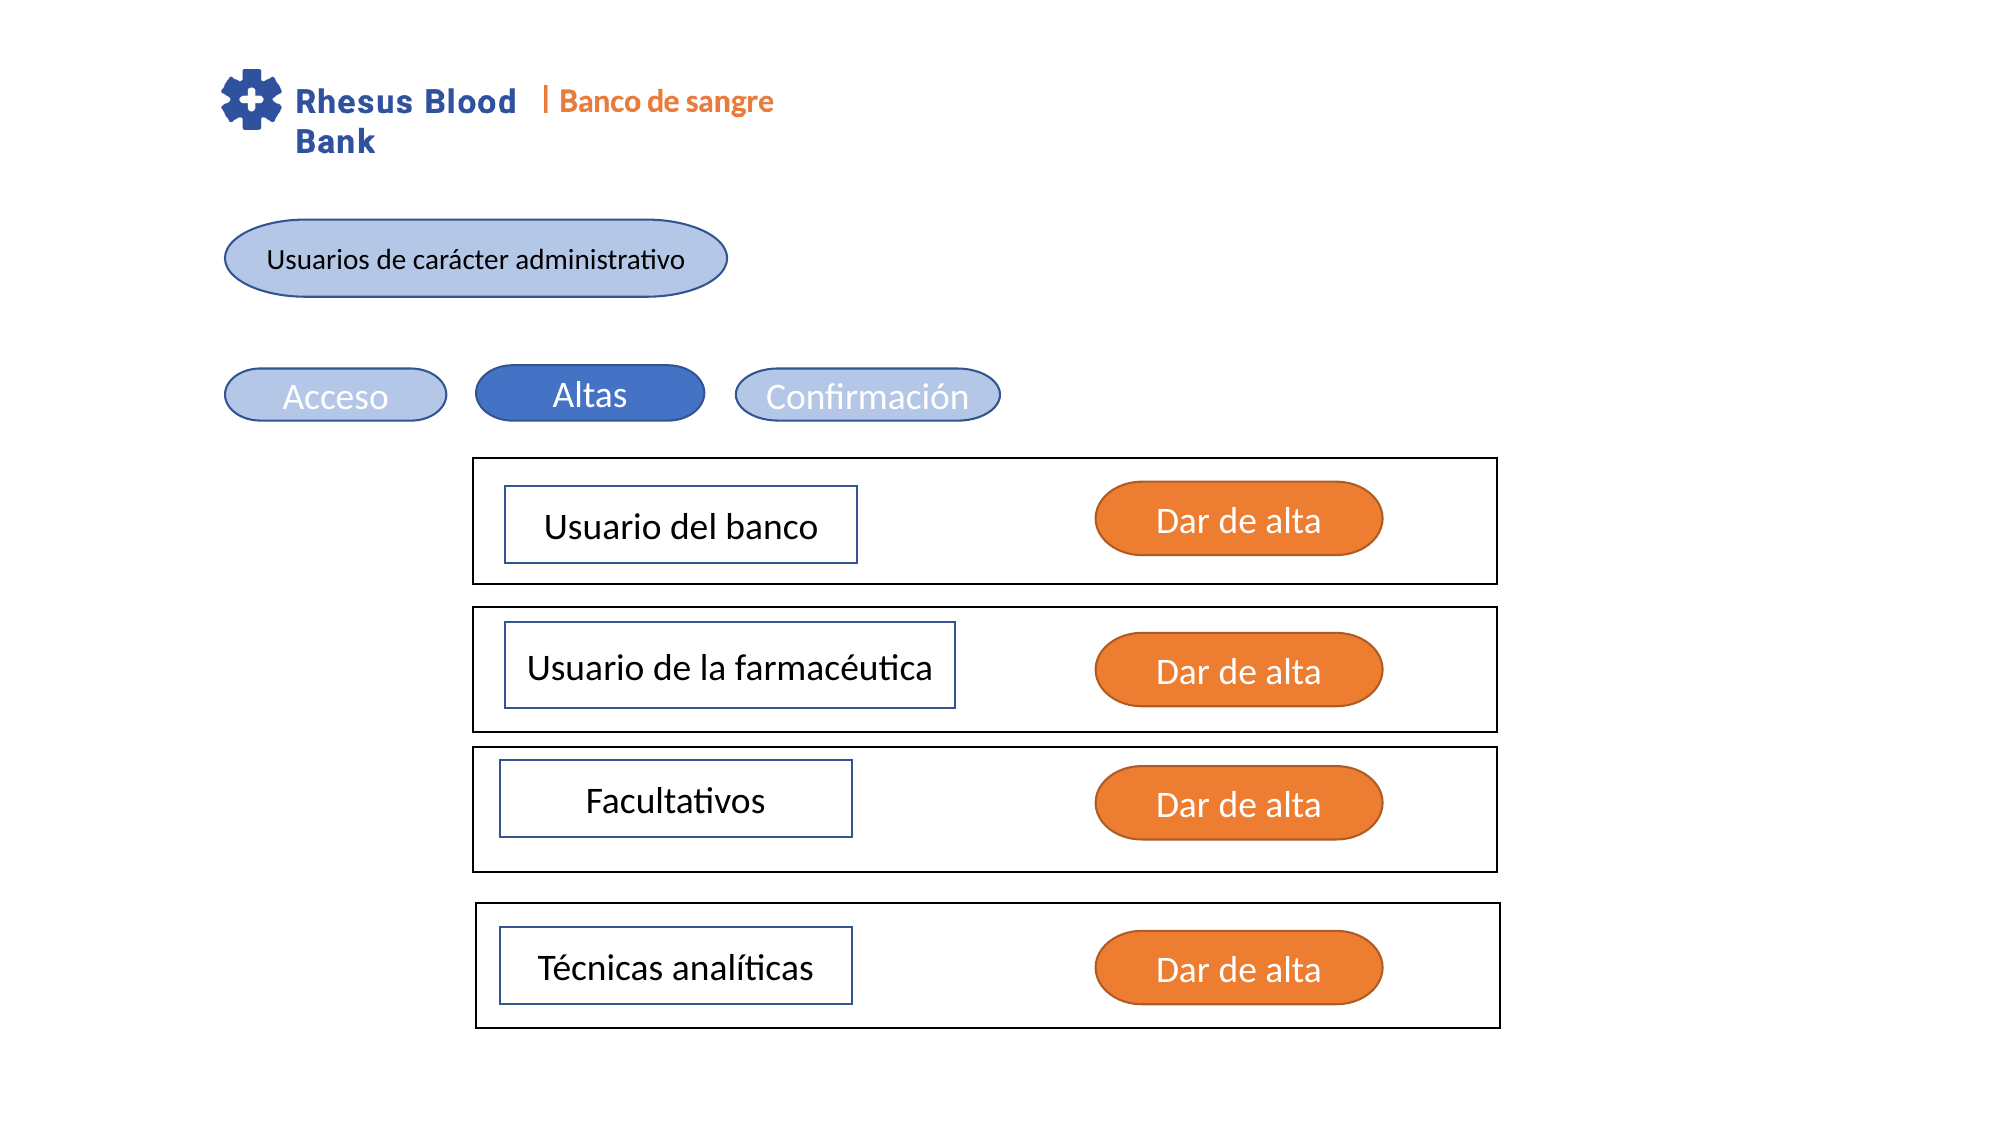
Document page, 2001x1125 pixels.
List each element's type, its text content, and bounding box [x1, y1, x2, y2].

text_box [472, 457, 1498, 585]
text_box Confirmación [734, 367, 1002, 422]
text_box Altas [475, 364, 706, 422]
text_box Usuarios de carácter administrativo [223, 218, 729, 298]
text_box [475, 902, 1501, 1029]
picture [201, 55, 809, 172]
text_box [472, 606, 1498, 733]
text_box Acceso [223, 367, 448, 422]
text_box [472, 746, 1498, 873]
